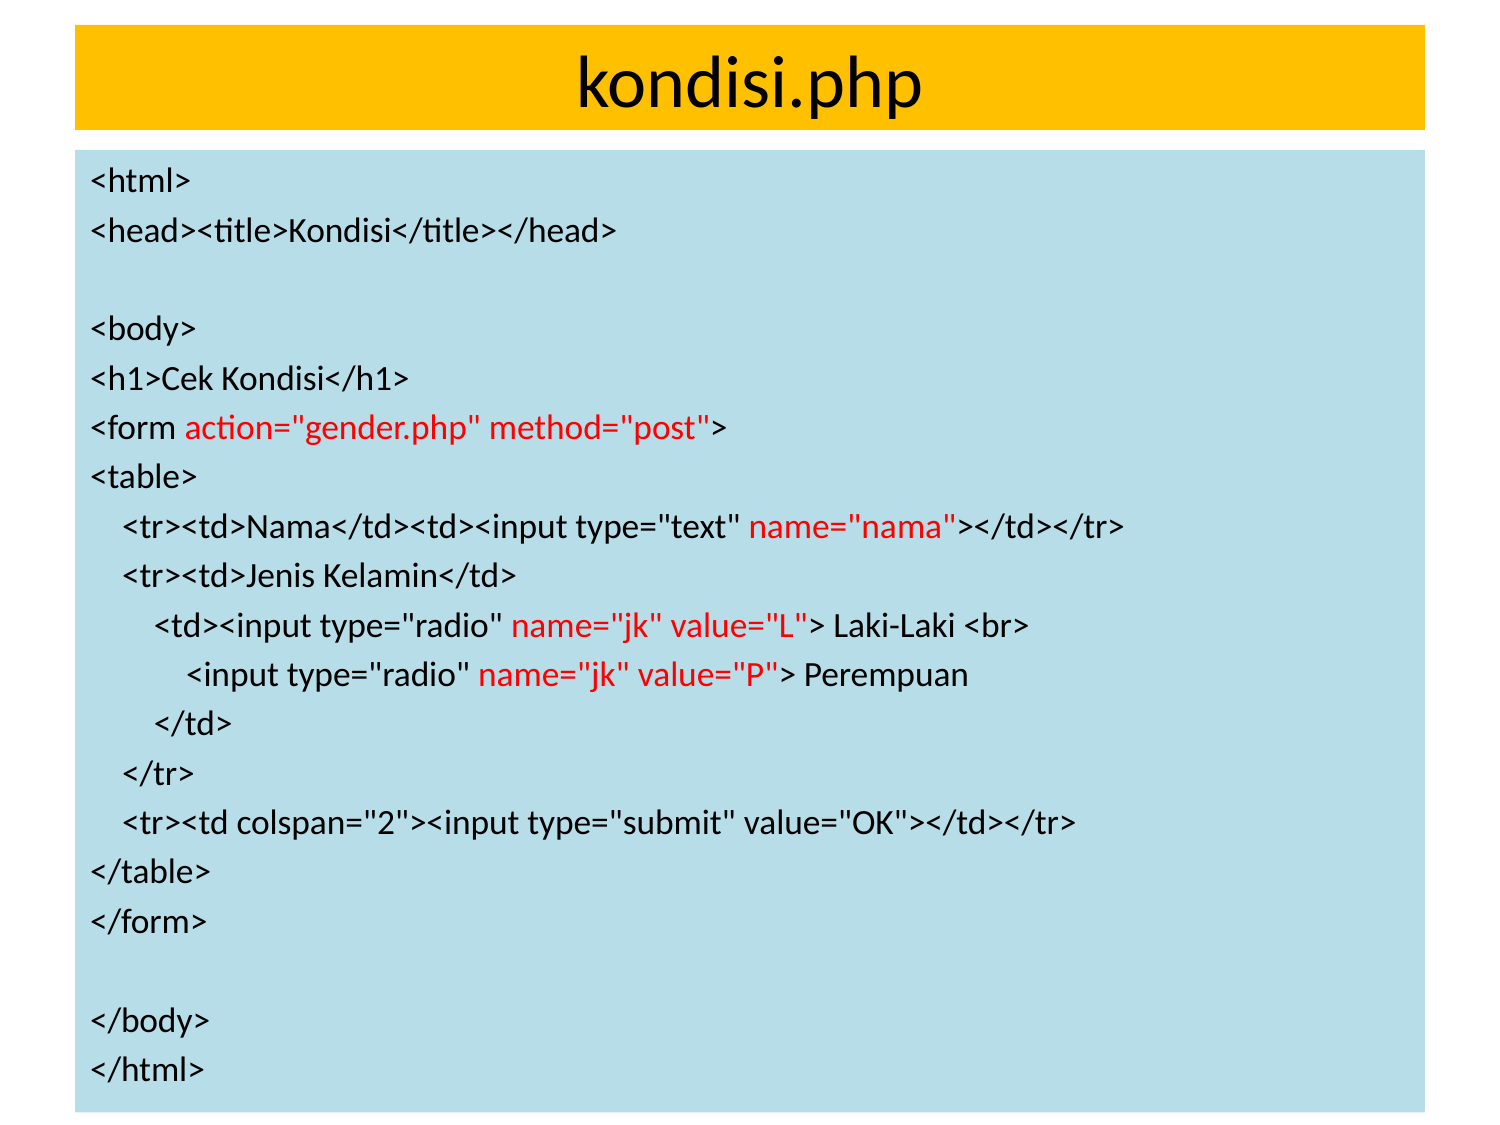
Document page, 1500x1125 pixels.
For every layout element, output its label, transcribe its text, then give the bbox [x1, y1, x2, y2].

title kondisi.php [75, 24, 1425, 130]
list <html> <head><title>Kondisi</title></head> <body> <h1>Cek Kondisi</h1> <form action="gender.php" method="post"> <table> <tr><td>Nama</td><td><input type="text" name="nama"></td></tr> <tr><td>Jenis Kelamin</td> <td><input type="radio" name="jk" value="L"> Laki-Laki <br> <input type="radio" name="jk" value="P"> Perempuan </td> </tr> <tr><td colspan="2"><input type="submit" value="OK"></td></tr> </table> </form> </body> </html> [75, 149, 1425, 1113]
